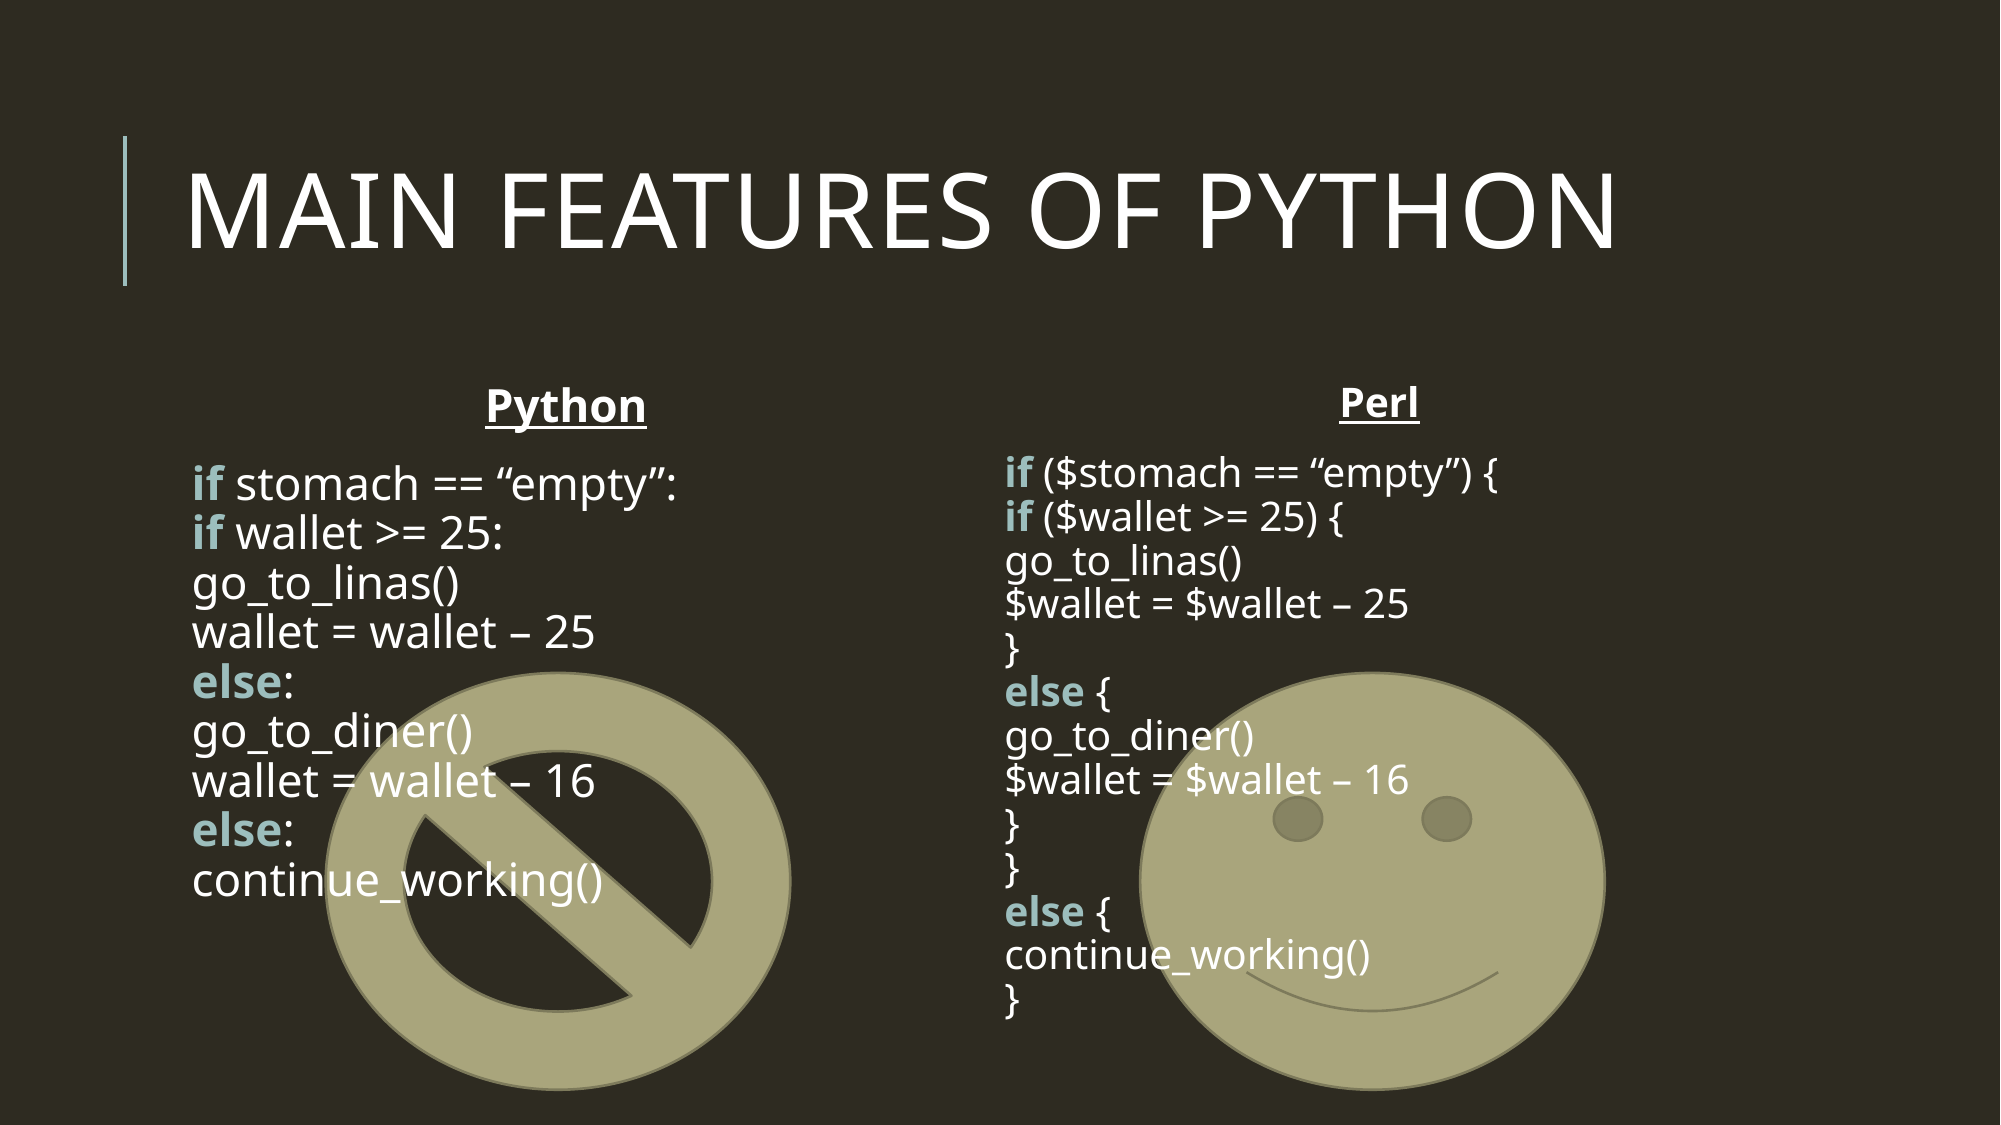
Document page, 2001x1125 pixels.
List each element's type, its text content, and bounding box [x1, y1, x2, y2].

text_box [1213, 1035, 1532, 1092]
title Main features of python [168, 96, 1763, 342]
list Perl if ($stomach == “empty”) { if ($wallet >= 25) { go_to_linas() $wallet = $wallet – 25 } else { go_to_diner() $wallet = $wallet – 16 } } else { continue_working() } [982, 375, 1763, 1035]
text_box [399, 1035, 717, 1092]
list Python if stomach == “empty”: if wallet >= 25: go_to_linas() wallet = wallet – 25 else: go_to_diner() wallet = wallet – 16 else: continue_working() [168, 375, 948, 1035]
